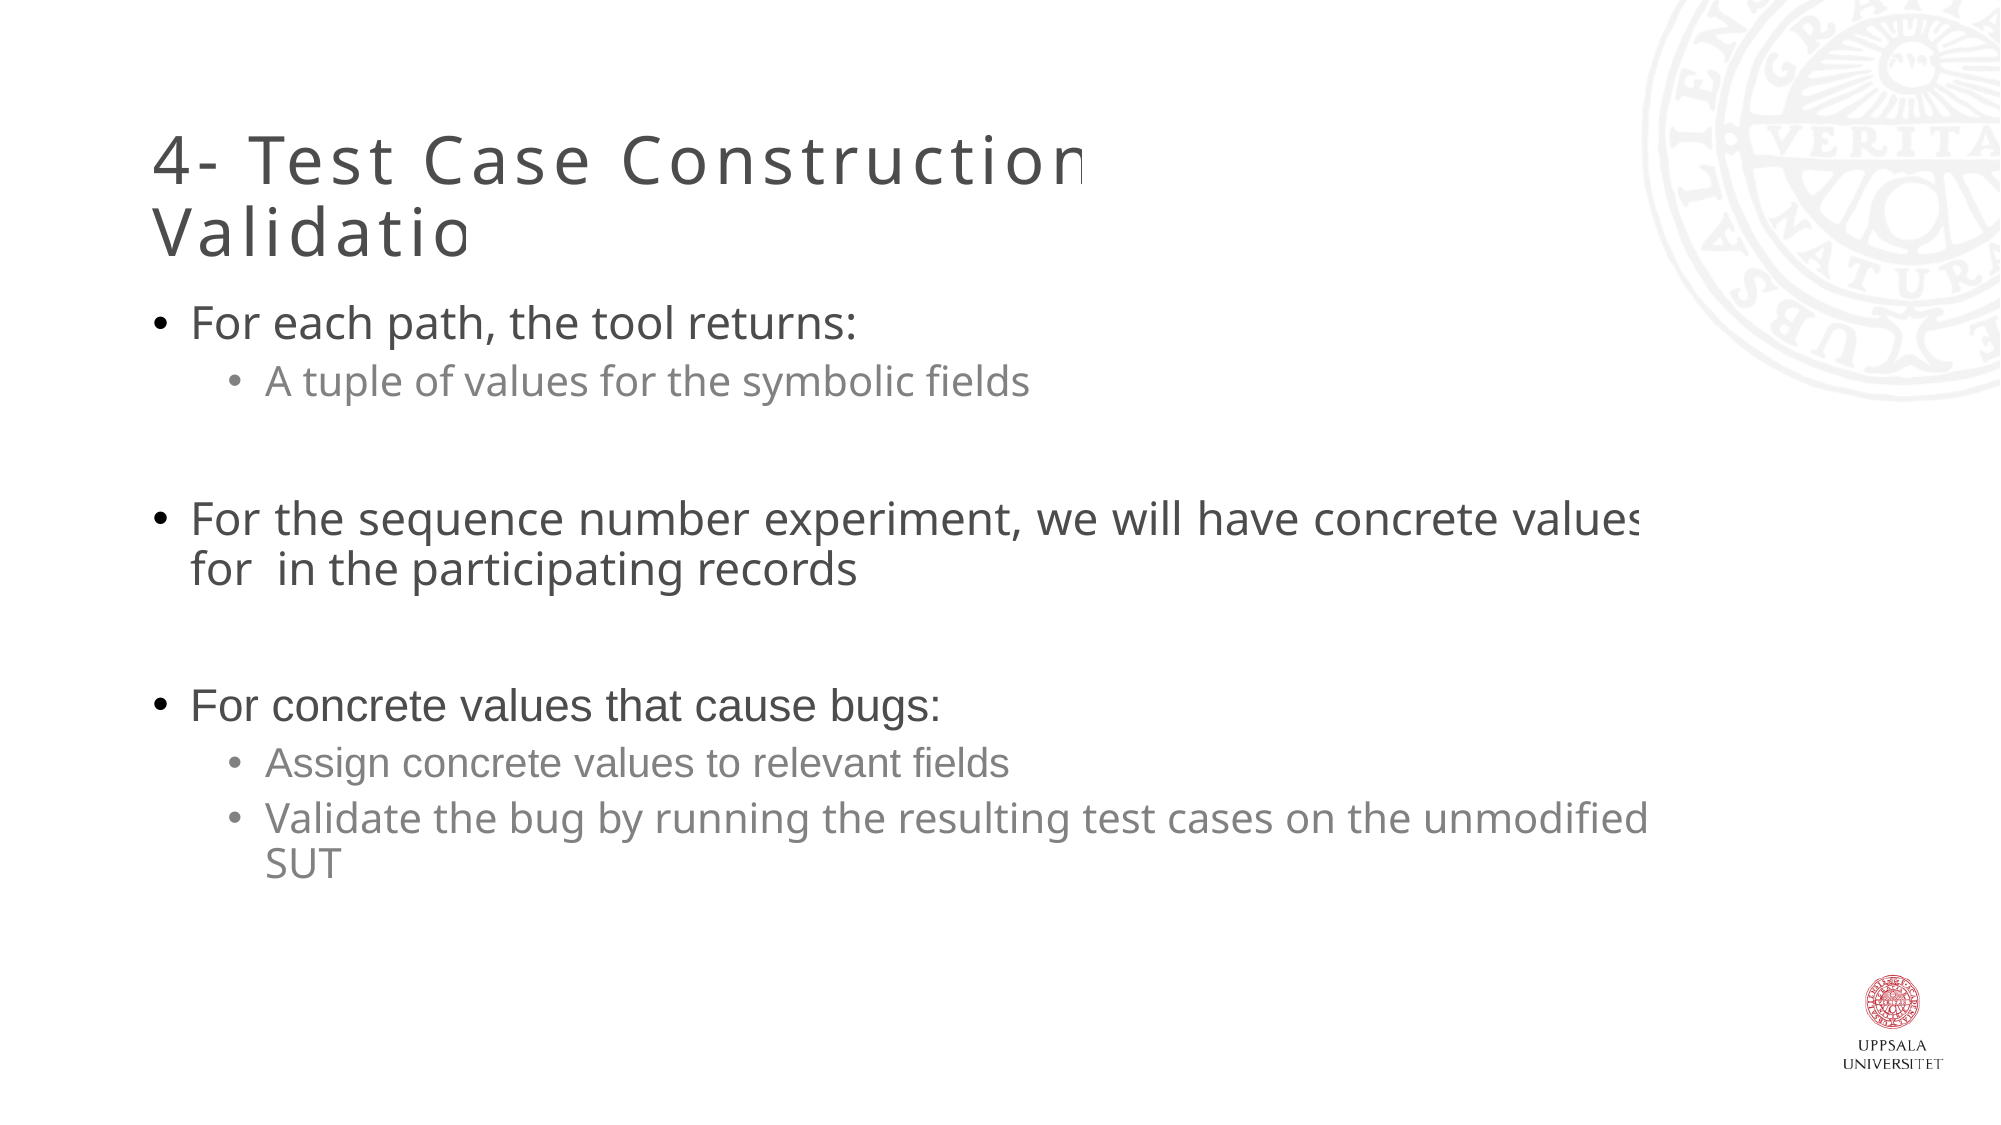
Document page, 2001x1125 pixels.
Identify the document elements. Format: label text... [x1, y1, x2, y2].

title 4- Test Case Construction and Validation [137, 161, 1666, 235]
